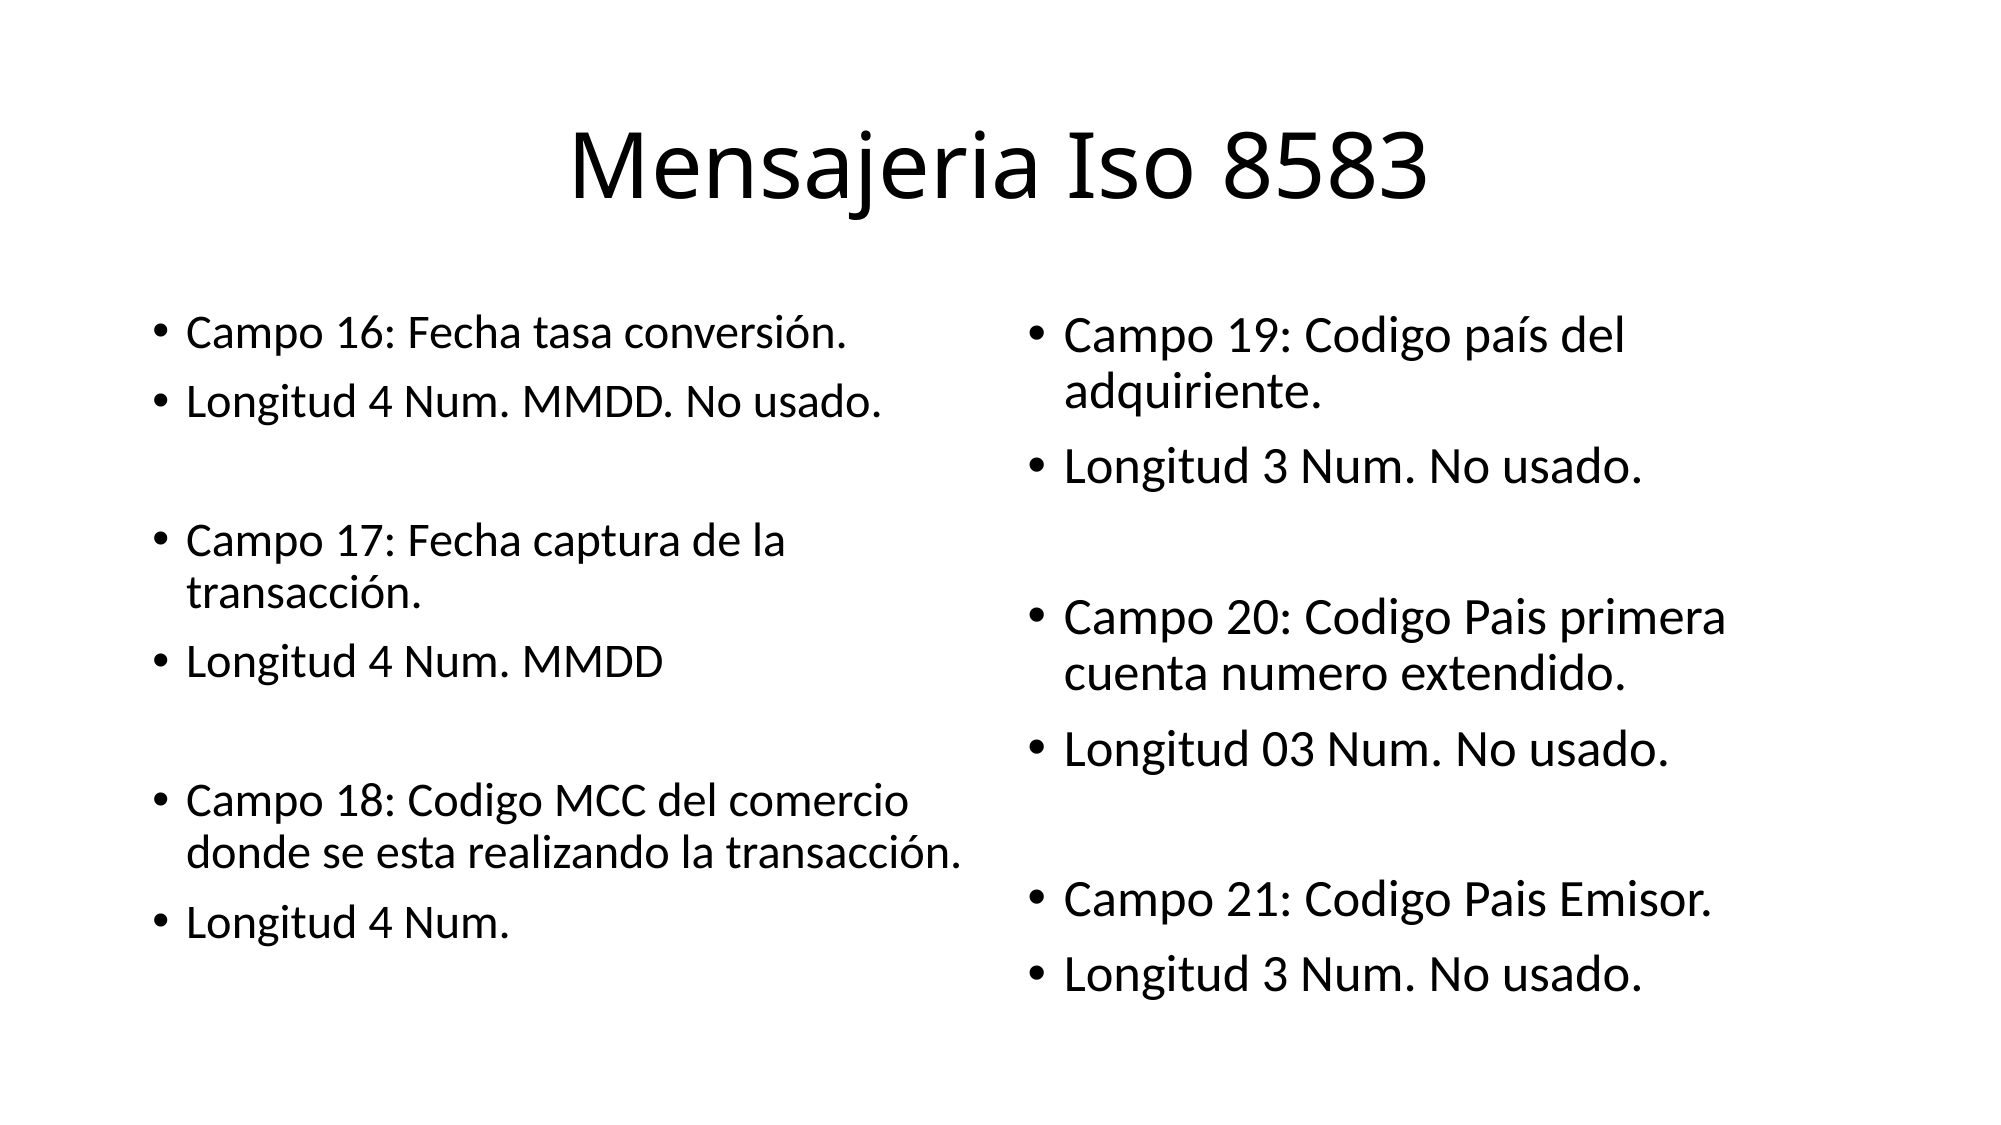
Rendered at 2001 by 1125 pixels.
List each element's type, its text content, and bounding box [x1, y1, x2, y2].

title Mensajeria Iso 8583 [137, 59, 1863, 278]
list Campo 16: Fecha tasa conversión. Longitud 4 Num. MMDD. No usado. Campo 17: Fecha captura de la transacción. Longitud 4 Num. MMDD Campo 18: Codigo MCC del comercio donde se esta realizando la transacción. Longitud 4 Num. [137, 299, 988, 1014]
list Campo 19: Codigo país del adquiriente. Longitud 3 Num. No usado. Campo 20: Codigo Pais primera cuenta numero extendido. Longitud 03 Num. No usado. Campo 21: Codigo Pais Emisor. Longitud 3 Num. No usado. [1012, 299, 1863, 1014]
